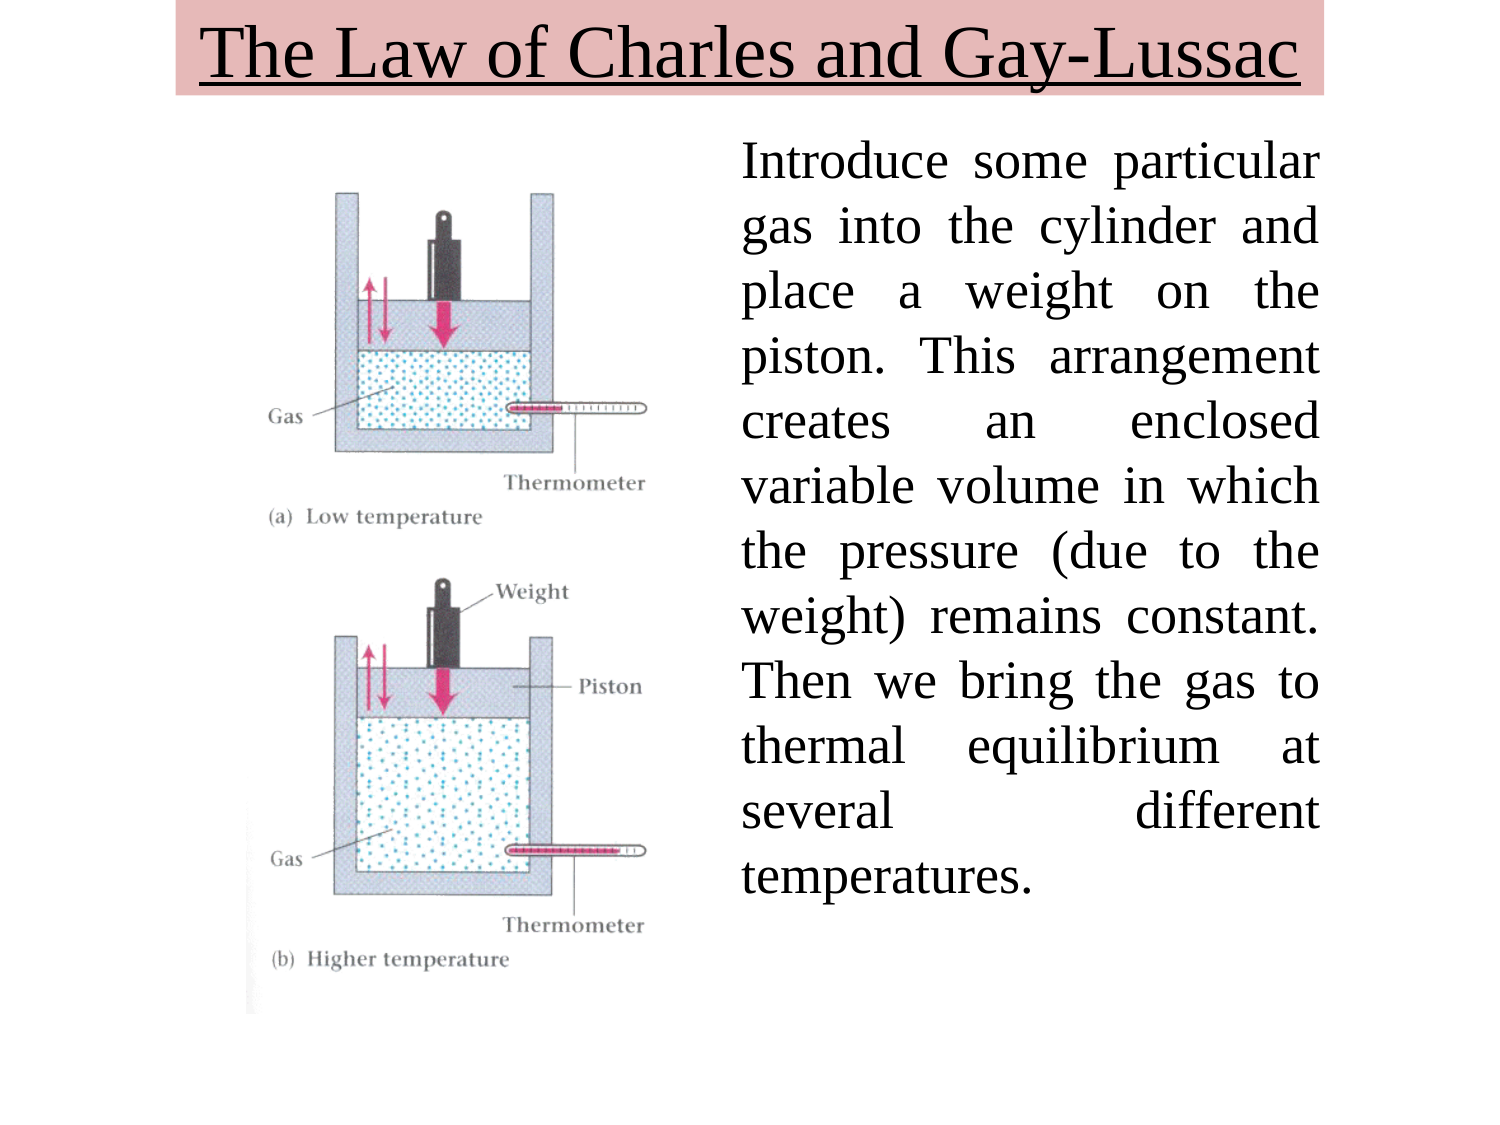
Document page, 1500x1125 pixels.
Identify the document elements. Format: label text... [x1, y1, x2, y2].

picture [245, 128, 669, 1014]
title The Law of Charles and Gay-Lussac [175, 0, 1325, 96]
text_box Introduce some particular gas into the cylinder and place a weight on the piston. This arrangement creates an enclosed variable volume in which the pressure (due to the weight) remains constant. Then we bring the gas to thermal equilibrium at several different temperatures. [726, 117, 1336, 912]
